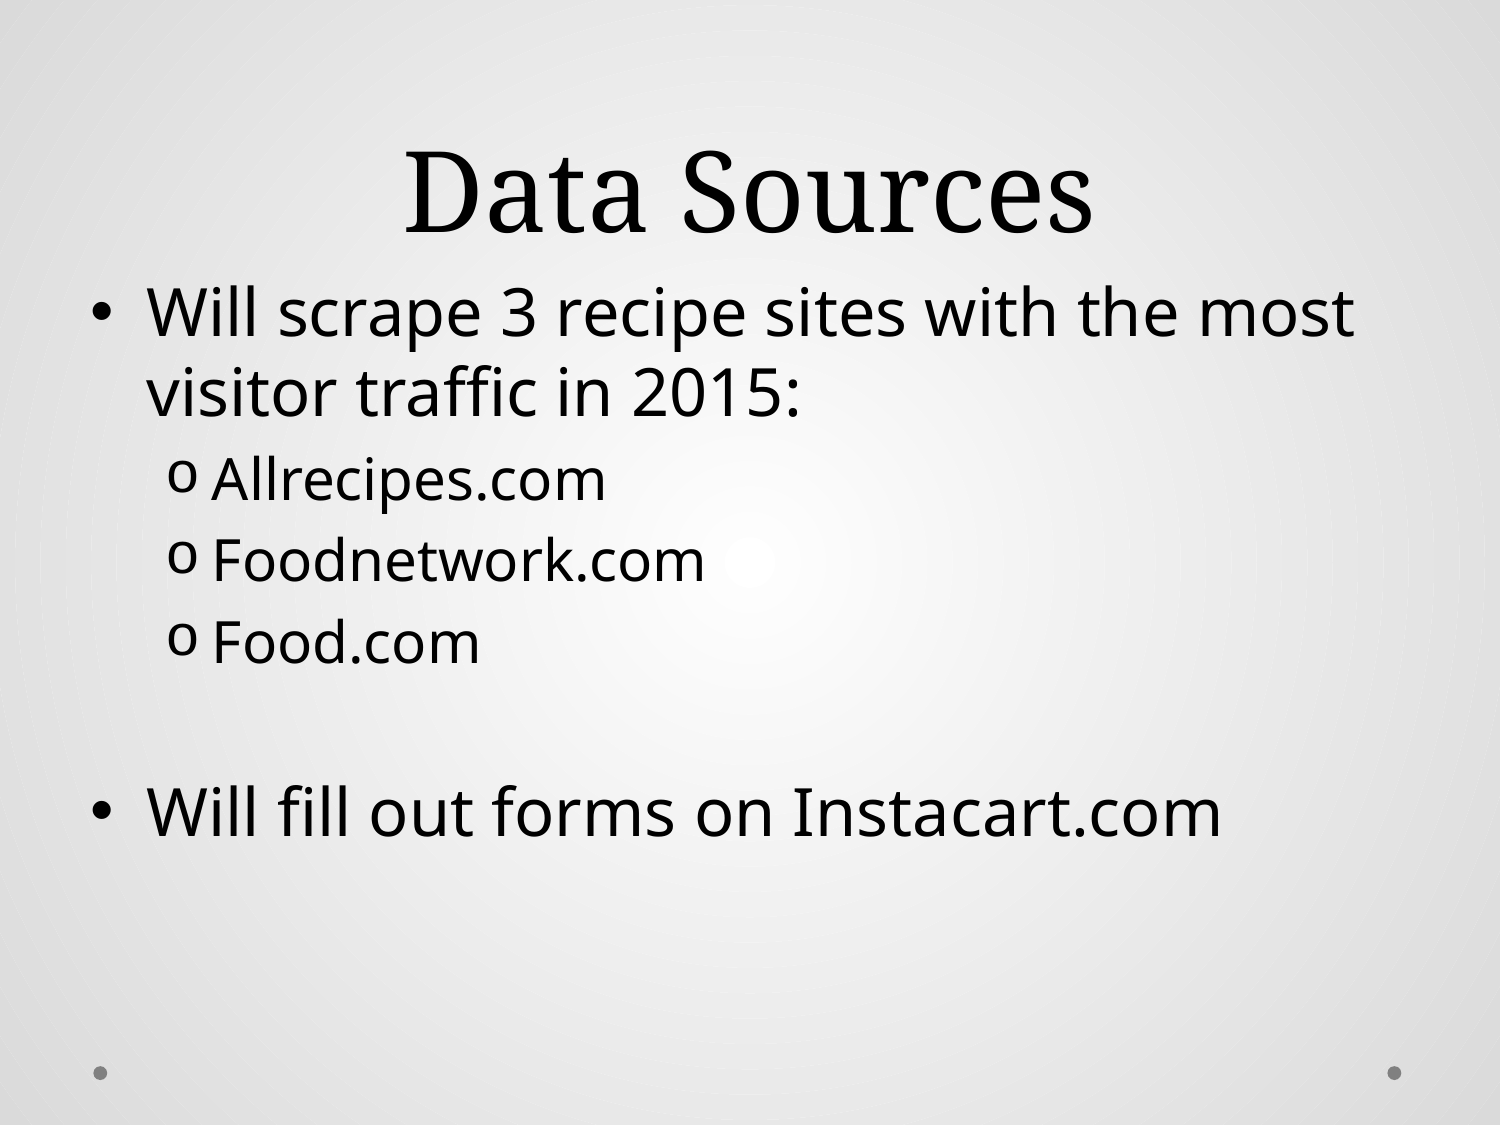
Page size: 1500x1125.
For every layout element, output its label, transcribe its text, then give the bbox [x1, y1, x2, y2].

list Will scrape 3 recipe sites with the most visitor traffic in 2015: Allrecipes.com Foodnetwork.com Food.com Will fill out forms on Instacart.com [75, 262, 1425, 1005]
title Data Sources [75, 0, 1425, 262]
